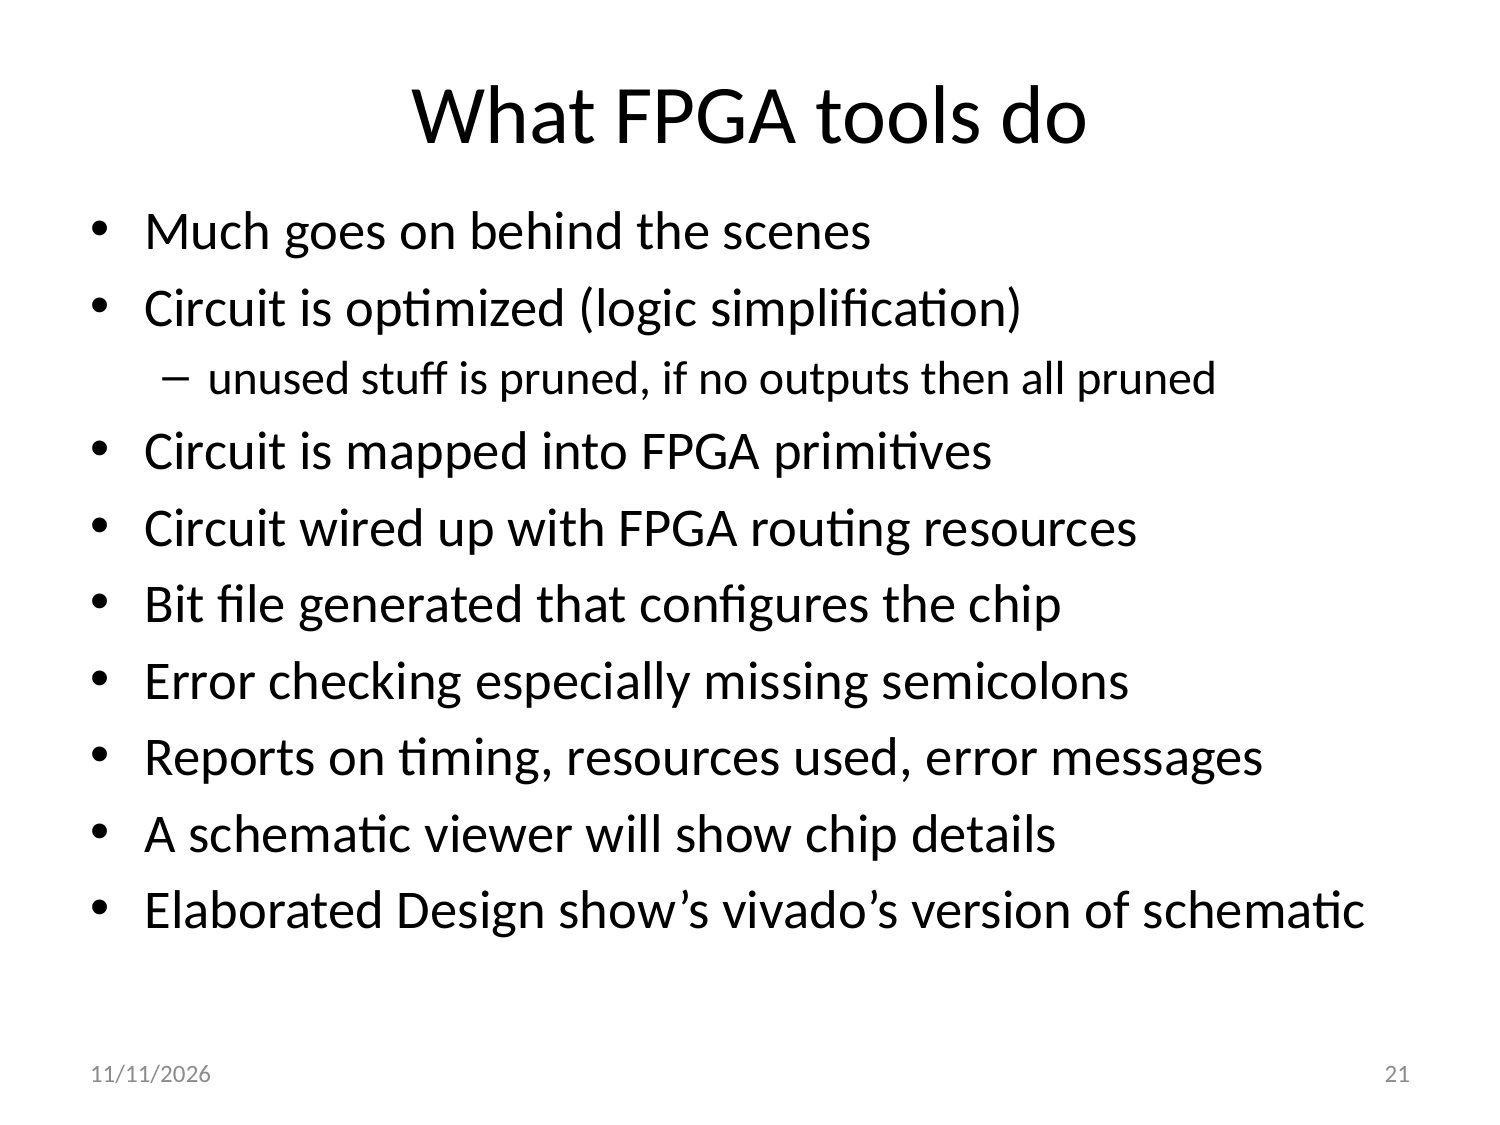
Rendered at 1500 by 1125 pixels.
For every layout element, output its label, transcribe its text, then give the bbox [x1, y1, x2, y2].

title What FPGA tools do [75, 45, 1425, 175]
list Much goes on behind the scenes Circuit is optimized (logic simplification) unused stuff is pruned, if no outputs then all pruned Circuit is mapped into FPGA primitives Circuit wired up with FPGA routing resources Bit file generated that configures the chip Error checking especially missing semicolons Reports on timing, resources used, error messages A schematic viewer will show chip details Elaborated Design show’s vivado’s version of schematic [75, 187, 1425, 963]
slide_number 21 [1074, 1042, 1425, 1103]
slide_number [75, 1042, 425, 1103]
